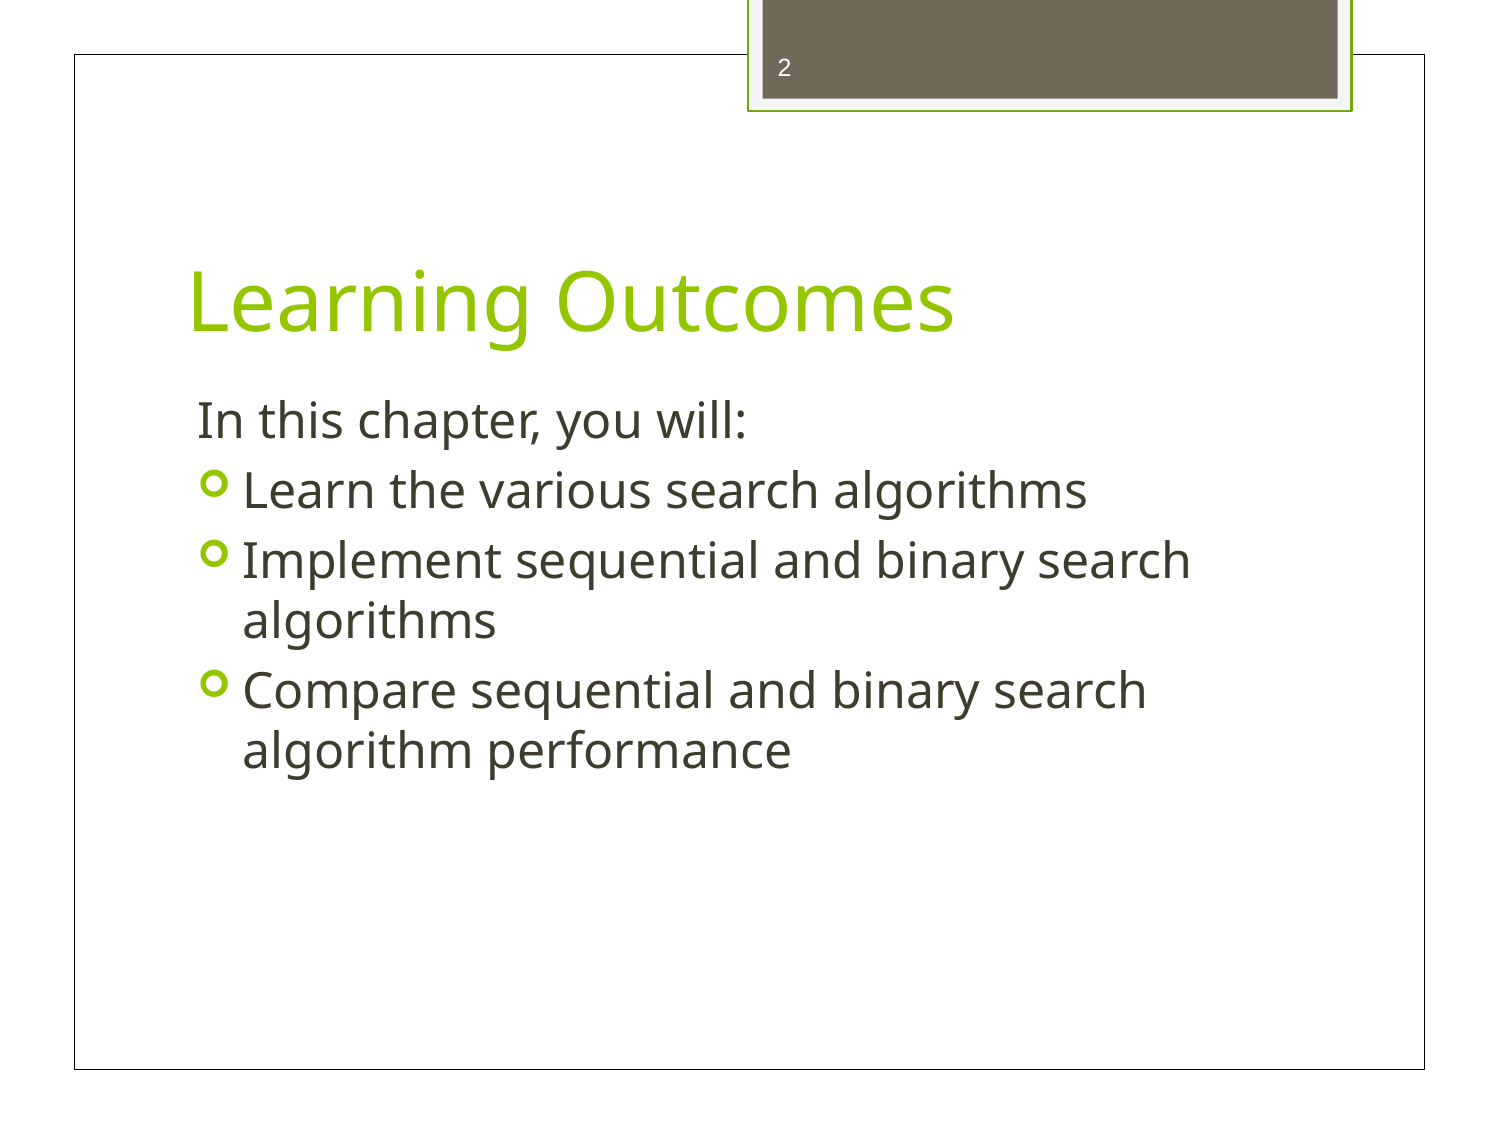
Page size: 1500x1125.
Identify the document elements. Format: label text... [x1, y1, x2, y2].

title Learning Outcomes [171, 168, 1324, 357]
list In this chapter, you will: Learn the various search algorithms Implement sequential and binary search algorithms Compare sequential and binary search algorithm performance [171, 381, 1283, 1038]
slide_number 2 [762, 36, 982, 97]
